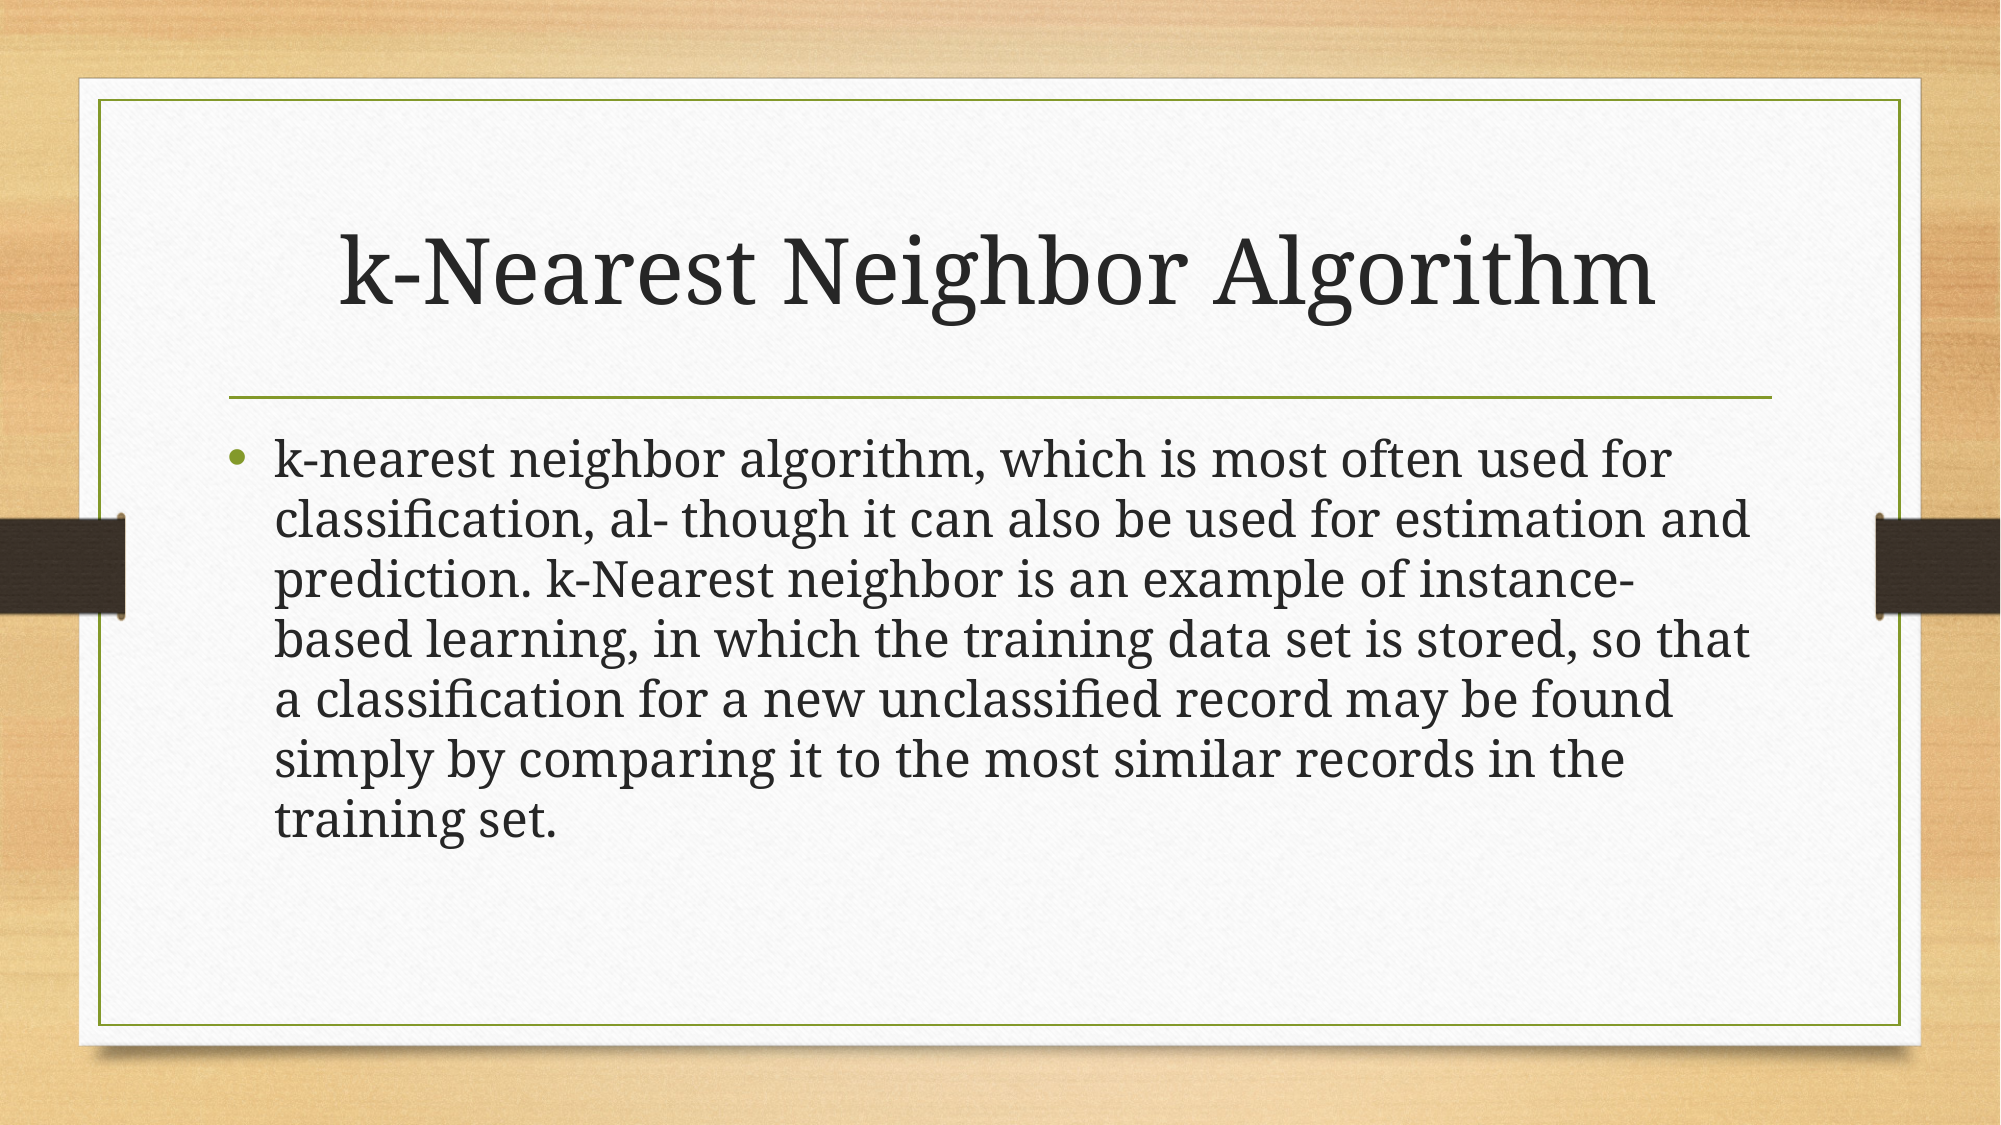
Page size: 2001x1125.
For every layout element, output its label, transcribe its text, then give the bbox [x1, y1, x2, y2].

title k-Nearest Neighbor Algorithm [212, 161, 1788, 375]
list k-nearest neighbor algorithm, which is most often used for classification, al- though it can also be used for estimation and prediction. k-Nearest neighbor is an example of instance-based learning, in which the training data set is stored, so that a classification for a new unclassified record may be found simply by comparing it to the most similar records in the training set. [212, 419, 1788, 964]
picture [0, 0, 2001, 1125]
